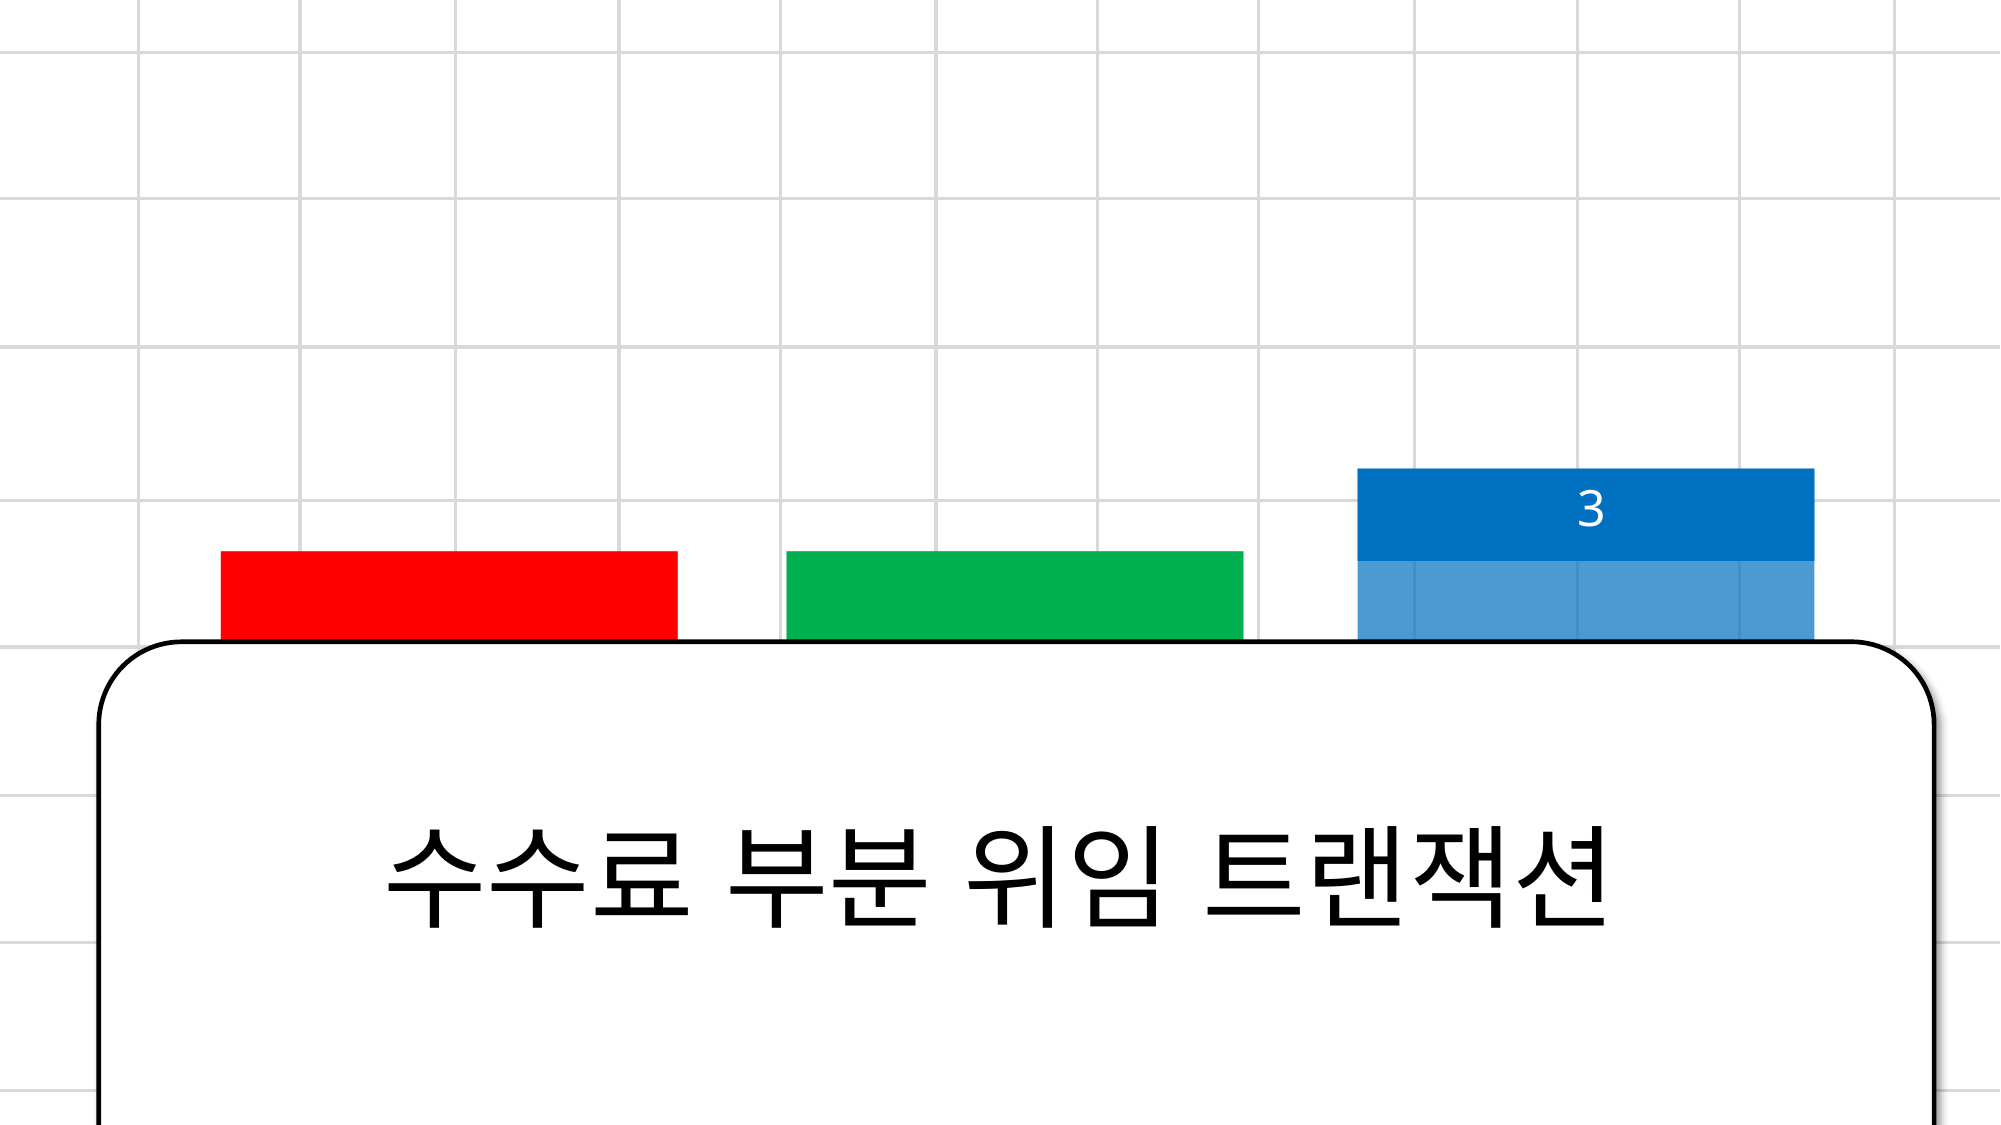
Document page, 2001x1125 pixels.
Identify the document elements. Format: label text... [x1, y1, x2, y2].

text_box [876, 461, 1154, 918]
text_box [310, 461, 588, 918]
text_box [1447, 378, 1725, 836]
text_box [97, 640, 1936, 1125]
text_box 수수료 부분 위임 트랜잭션 [368, 799, 1632, 950]
